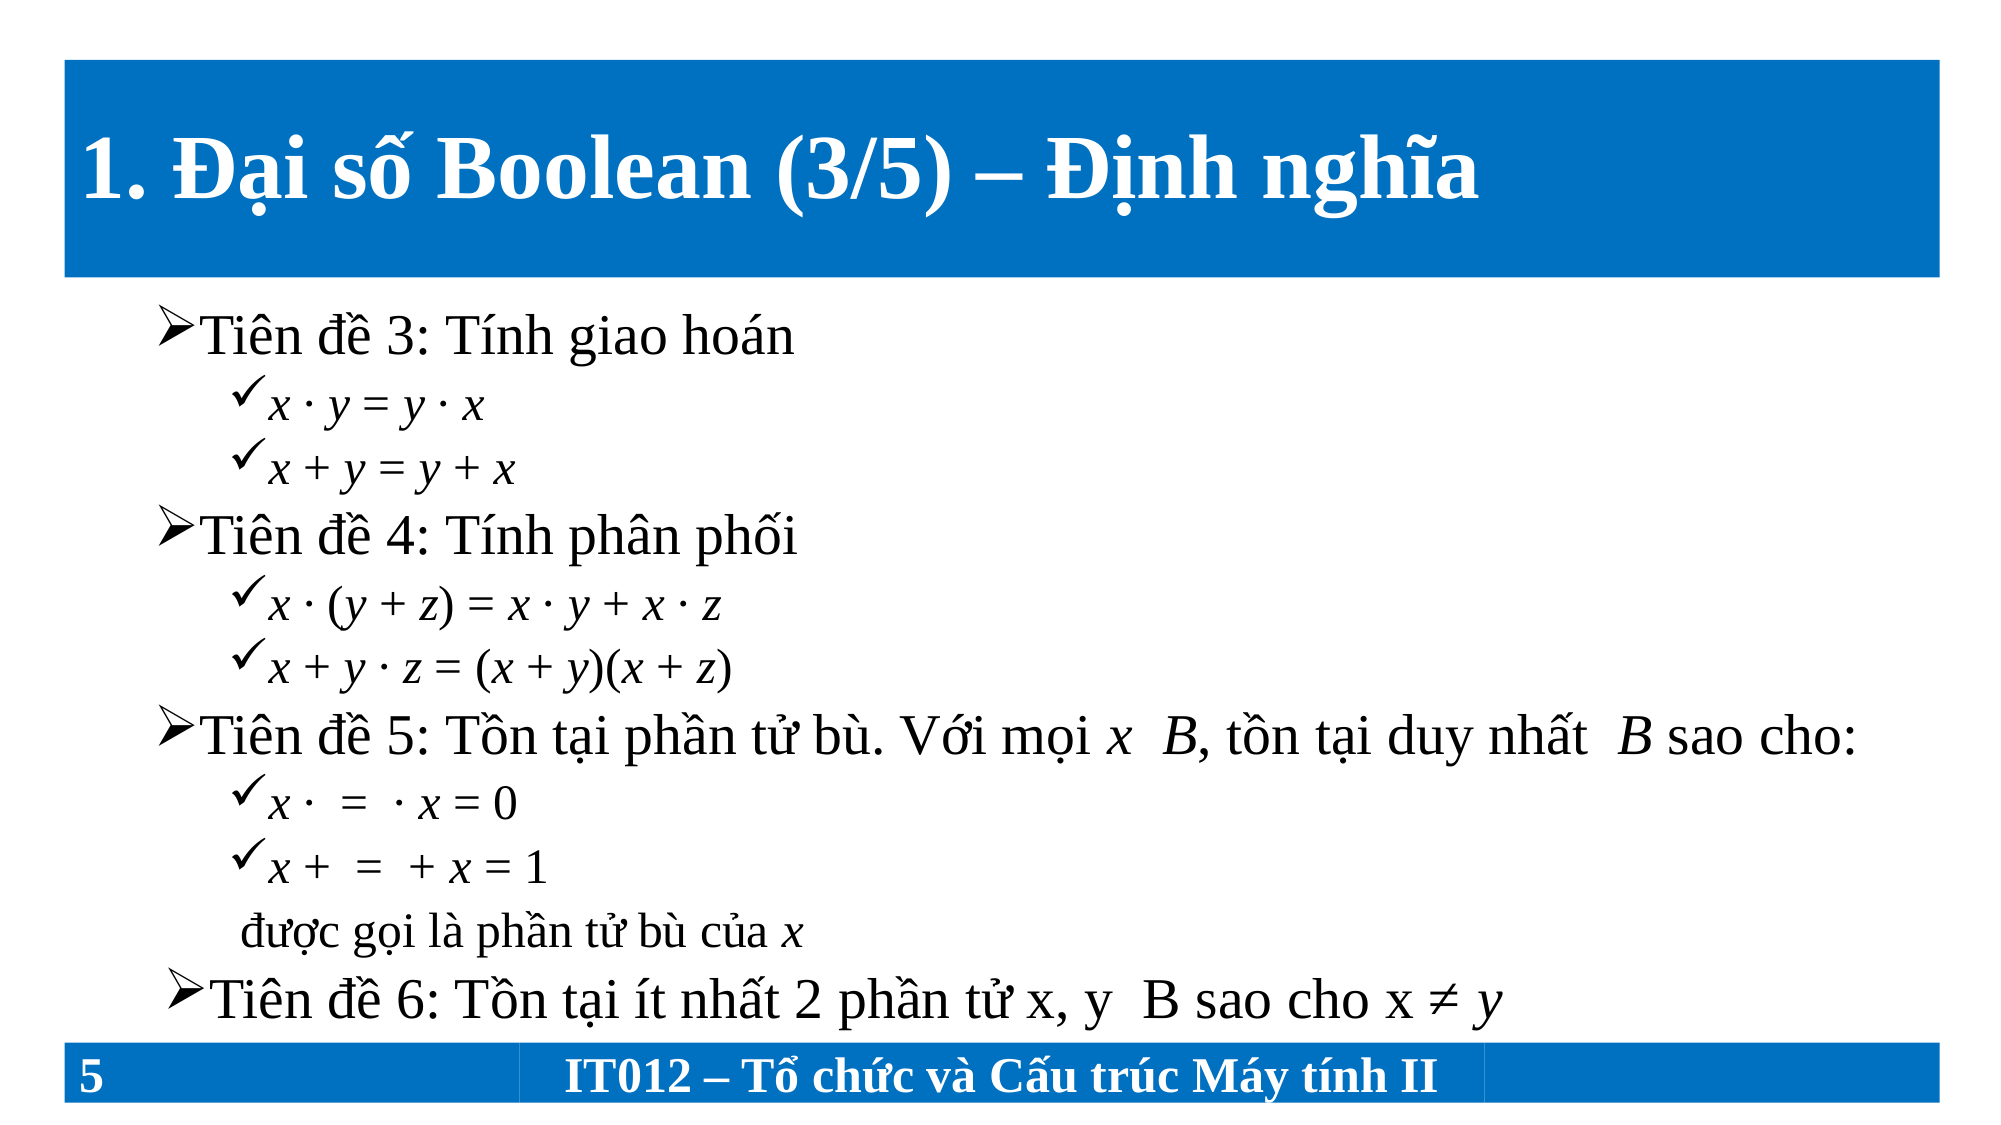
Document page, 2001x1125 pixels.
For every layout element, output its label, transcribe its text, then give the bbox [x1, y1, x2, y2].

title 1. Đại số Boolean (3/5) – Định nghĩa [64, 59, 1940, 278]
slide_number 5 [64, 1042, 520, 1103]
